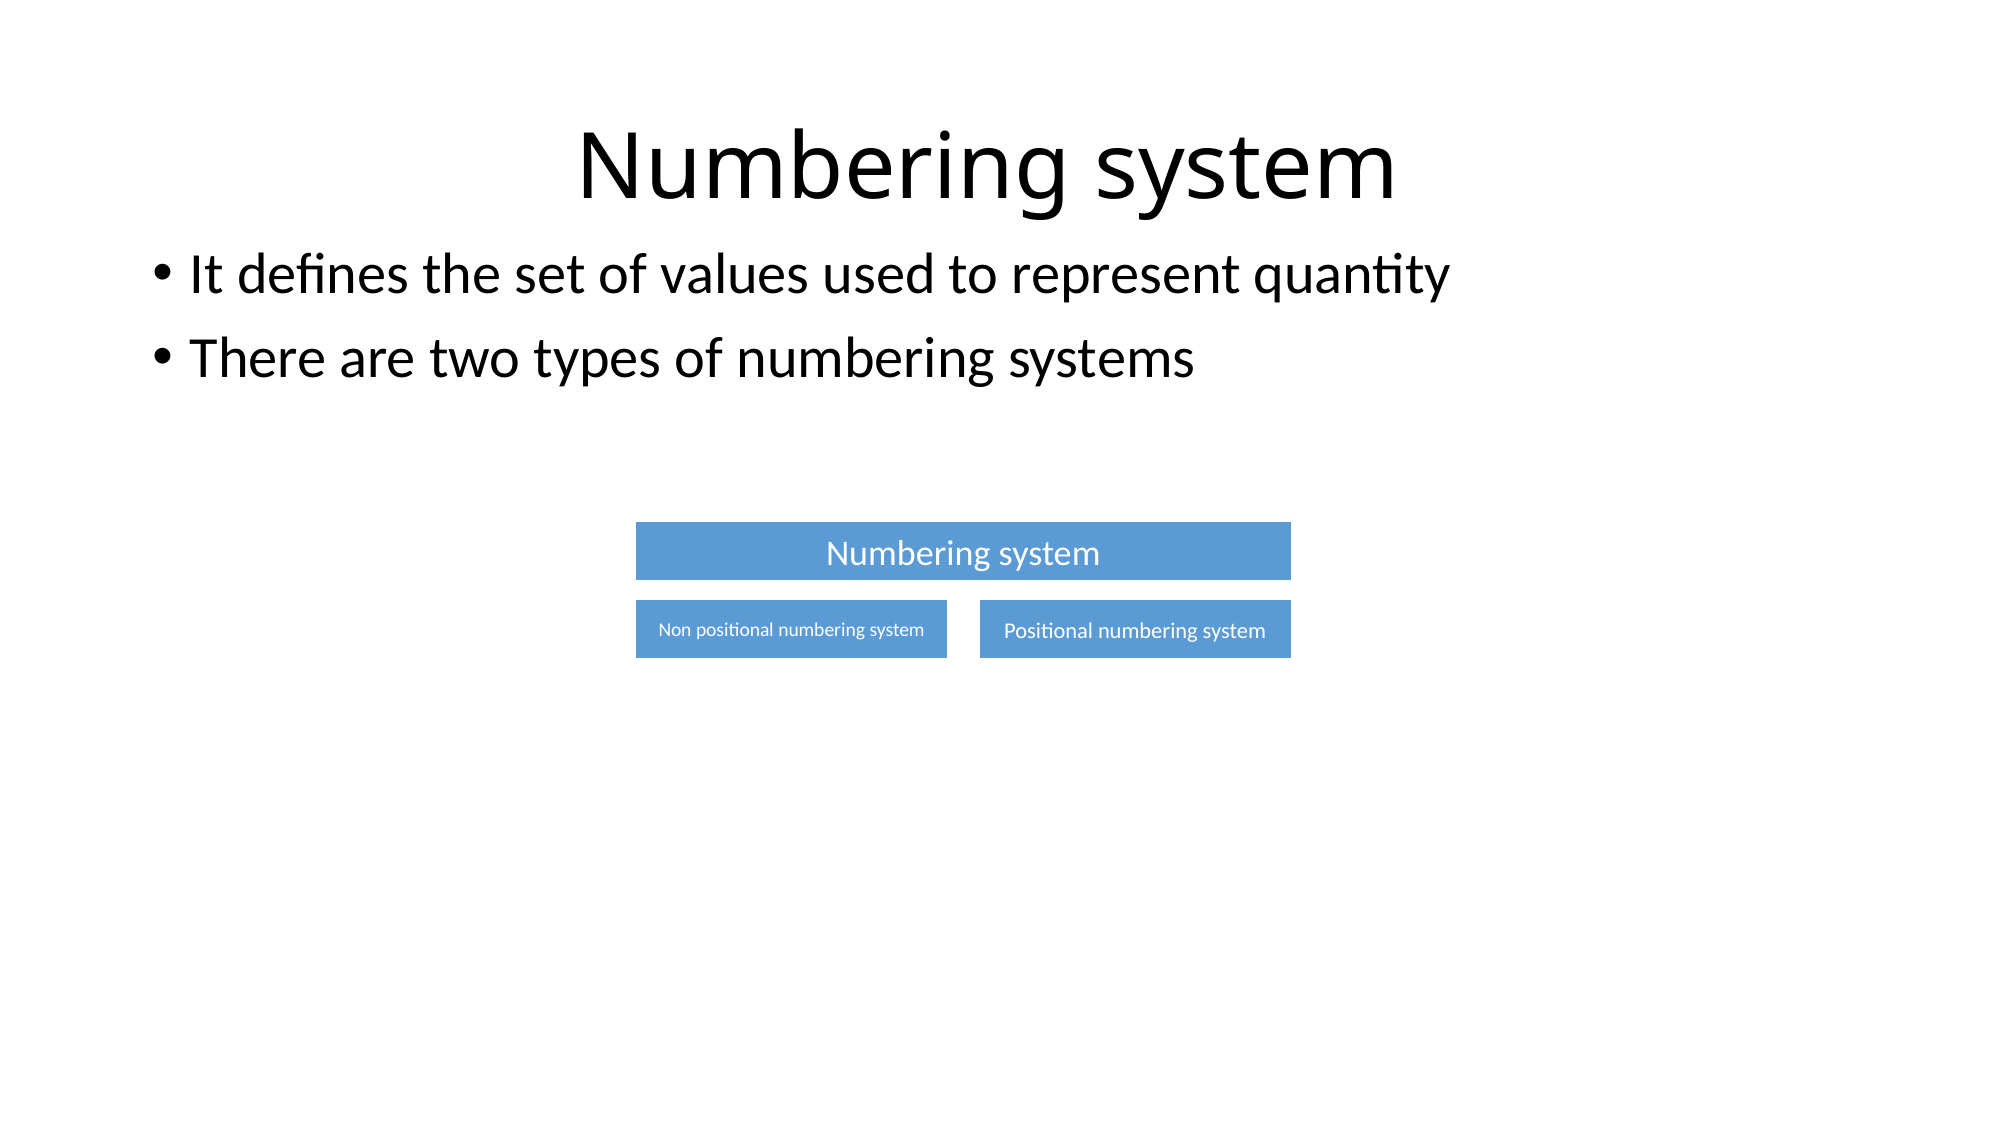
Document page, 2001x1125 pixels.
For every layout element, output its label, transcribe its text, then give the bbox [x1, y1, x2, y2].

title Numbering system [137, 59, 1863, 236]
list It defines the set of values used to represent quantity There are two types of numbering systems [137, 236, 1863, 1014]
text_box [553, 521, 1374, 893]
